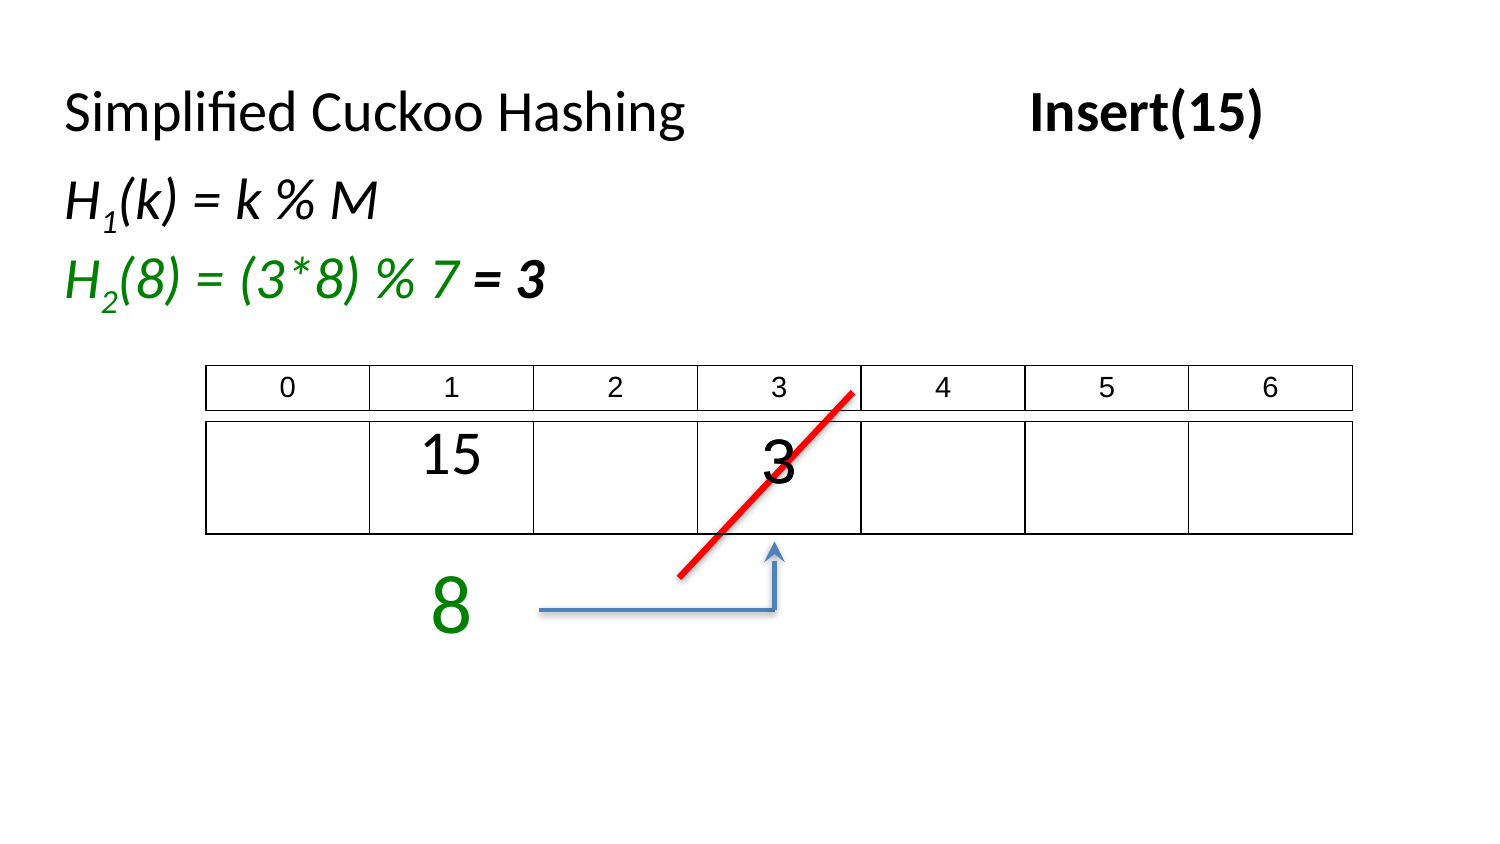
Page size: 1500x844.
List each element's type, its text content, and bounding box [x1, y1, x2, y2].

table_header 3 [698, 366, 860, 410]
table_header [1189, 422, 1352, 533]
table_header [862, 422, 1024, 533]
table_header [534, 422, 673, 533]
table_header [1026, 422, 1188, 533]
table_header [861, 535, 1025, 542]
table_header 4 [862, 366, 1024, 410]
table_header 15 [370, 535, 534, 542]
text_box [678, 391, 854, 579]
text_box H1(k) = k % M H2(8) = (3*8) % 7 = 3 [49, 153, 603, 310]
table_header 5 [1026, 366, 1188, 410]
table_header [1025, 535, 1189, 542]
table_header [534, 535, 673, 542]
text_box Simplified Cuckoo Hashing [49, 65, 853, 152]
table_header [207, 422, 369, 533]
table_header 2 [534, 366, 697, 410]
table_header [1189, 535, 1353, 542]
table_header 0 [207, 366, 369, 410]
table_header [370, 422, 533, 533]
table_header 1 [370, 366, 533, 410]
table_header [206, 535, 370, 542]
text_box Insert(15) [1014, 65, 1415, 152]
text_box 8 [364, 542, 539, 659]
table_header 6 [1189, 366, 1352, 410]
